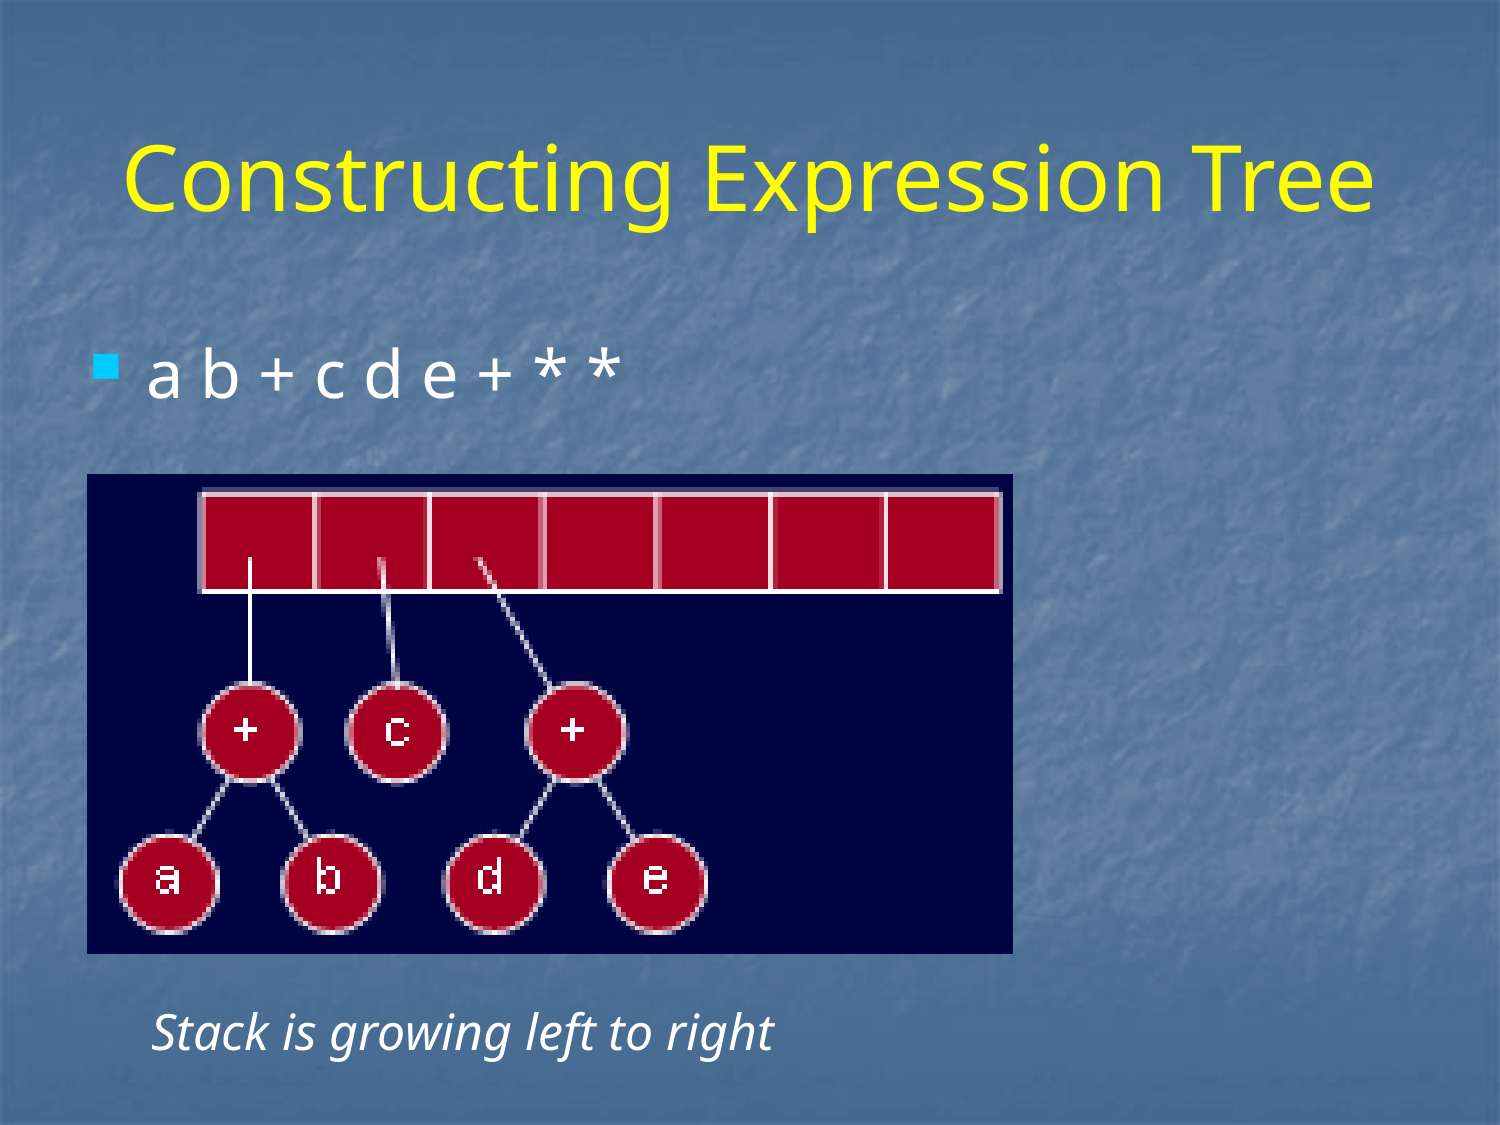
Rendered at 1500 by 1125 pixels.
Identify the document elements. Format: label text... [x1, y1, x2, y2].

picture [87, 474, 1013, 954]
title Constructing Expression Tree [74, 62, 1426, 288]
text_box Stack is growing left to right [151, 999, 788, 1060]
text_box a b + c d e + * * [74, 324, 1425, 450]
